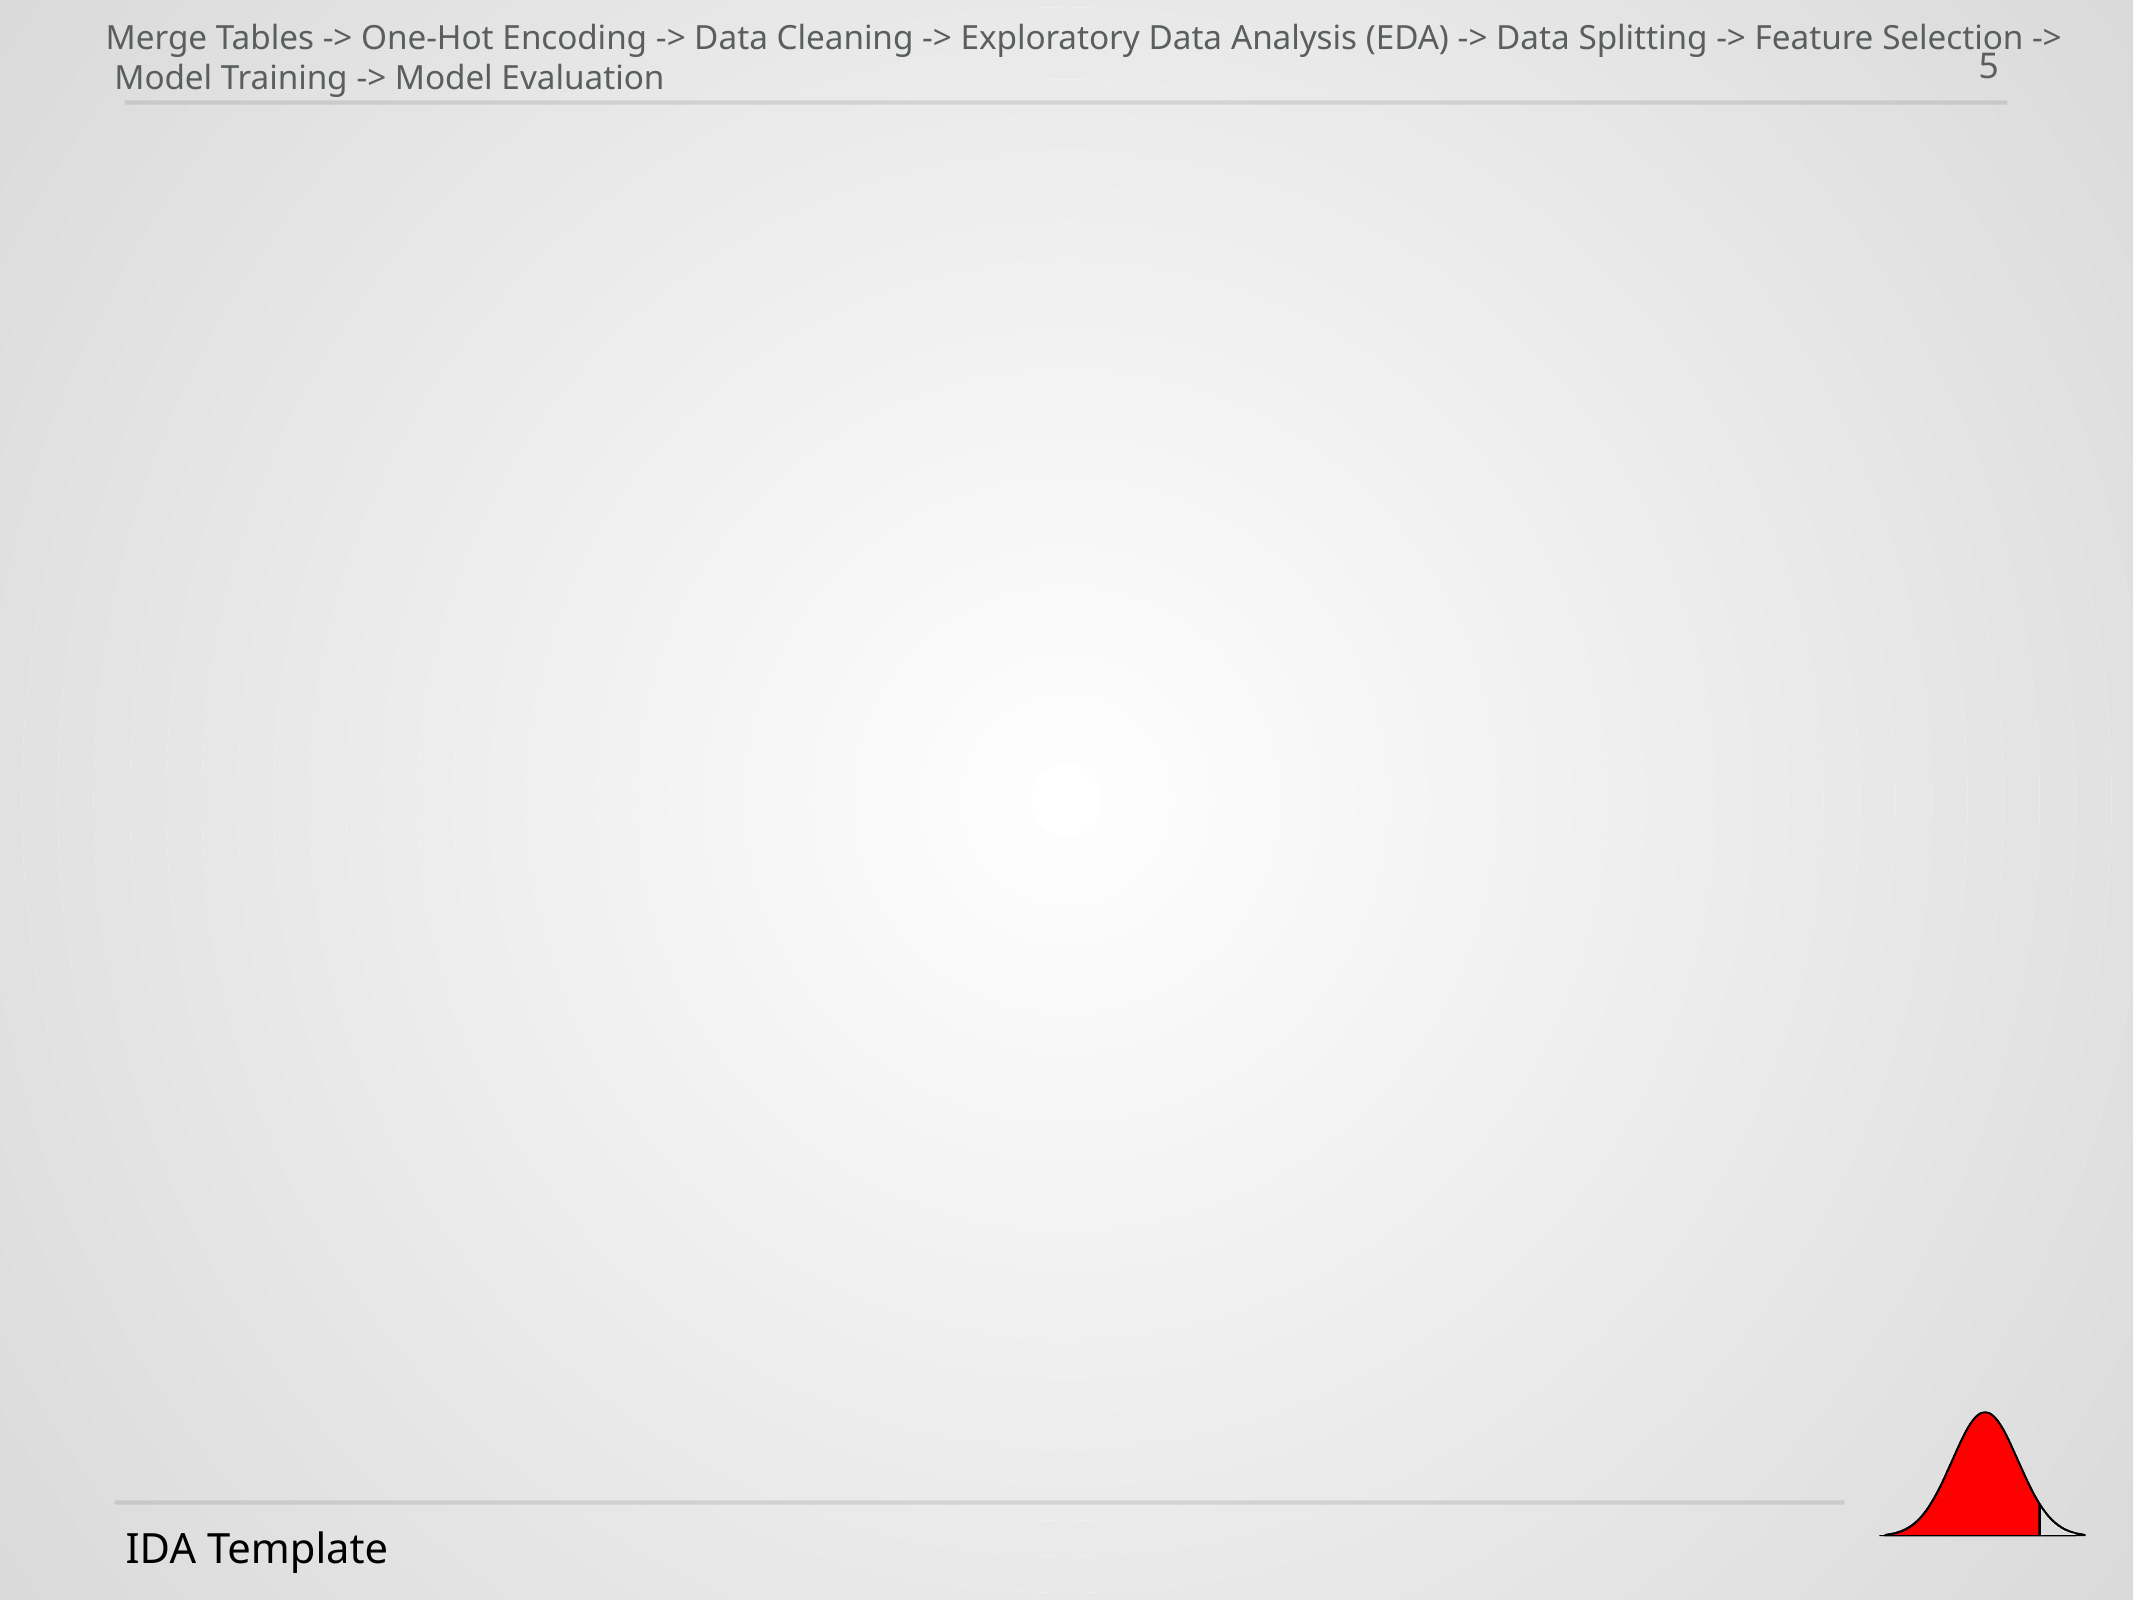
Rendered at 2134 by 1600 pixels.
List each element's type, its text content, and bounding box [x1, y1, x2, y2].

picture [1879, 1411, 2086, 1537]
list IDA Template [116, 1514, 1017, 1581]
list Merge Tables -> One-Hot Encoding -> Data Cleaning -> Exploratory Data Analysis (EDA) -> Data Splitting -> Feature Selection -> Model Training -> Model Evaluation [96, 7, 2134, 107]
